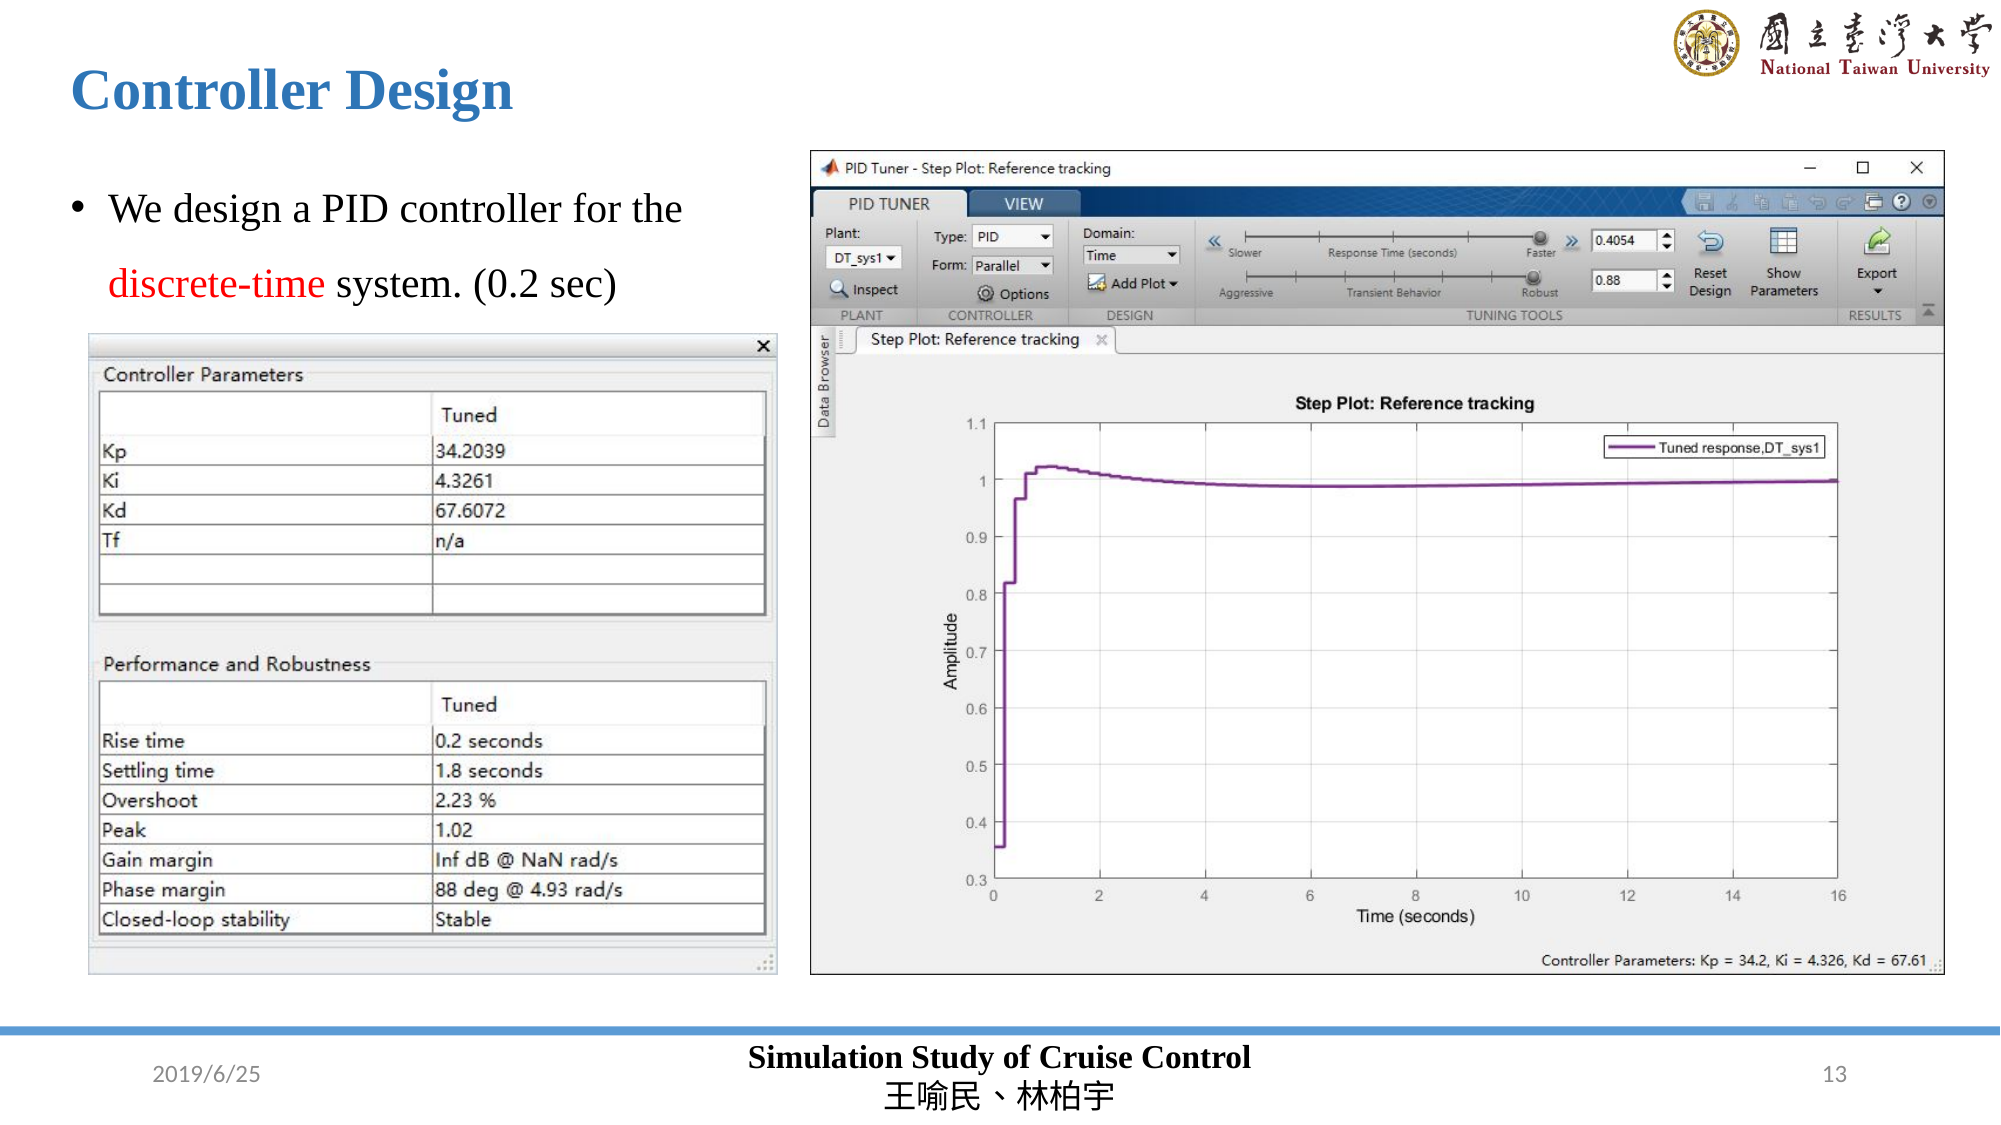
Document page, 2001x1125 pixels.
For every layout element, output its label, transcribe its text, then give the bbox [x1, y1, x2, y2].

picture [1668, 0, 2000, 88]
list We design a PID controller for the discrete-time system. (0.2 sec) [55, 148, 811, 802]
text_box Simulation Study of Cruise Control 王喻民、林柏宇 [645, 1027, 1354, 1123]
picture [810, 150, 1945, 975]
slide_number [137, 1042, 588, 1103]
title Controller Design [55, 31, 1669, 149]
picture [88, 333, 778, 975]
slide_number 13 [1412, 1042, 1863, 1103]
